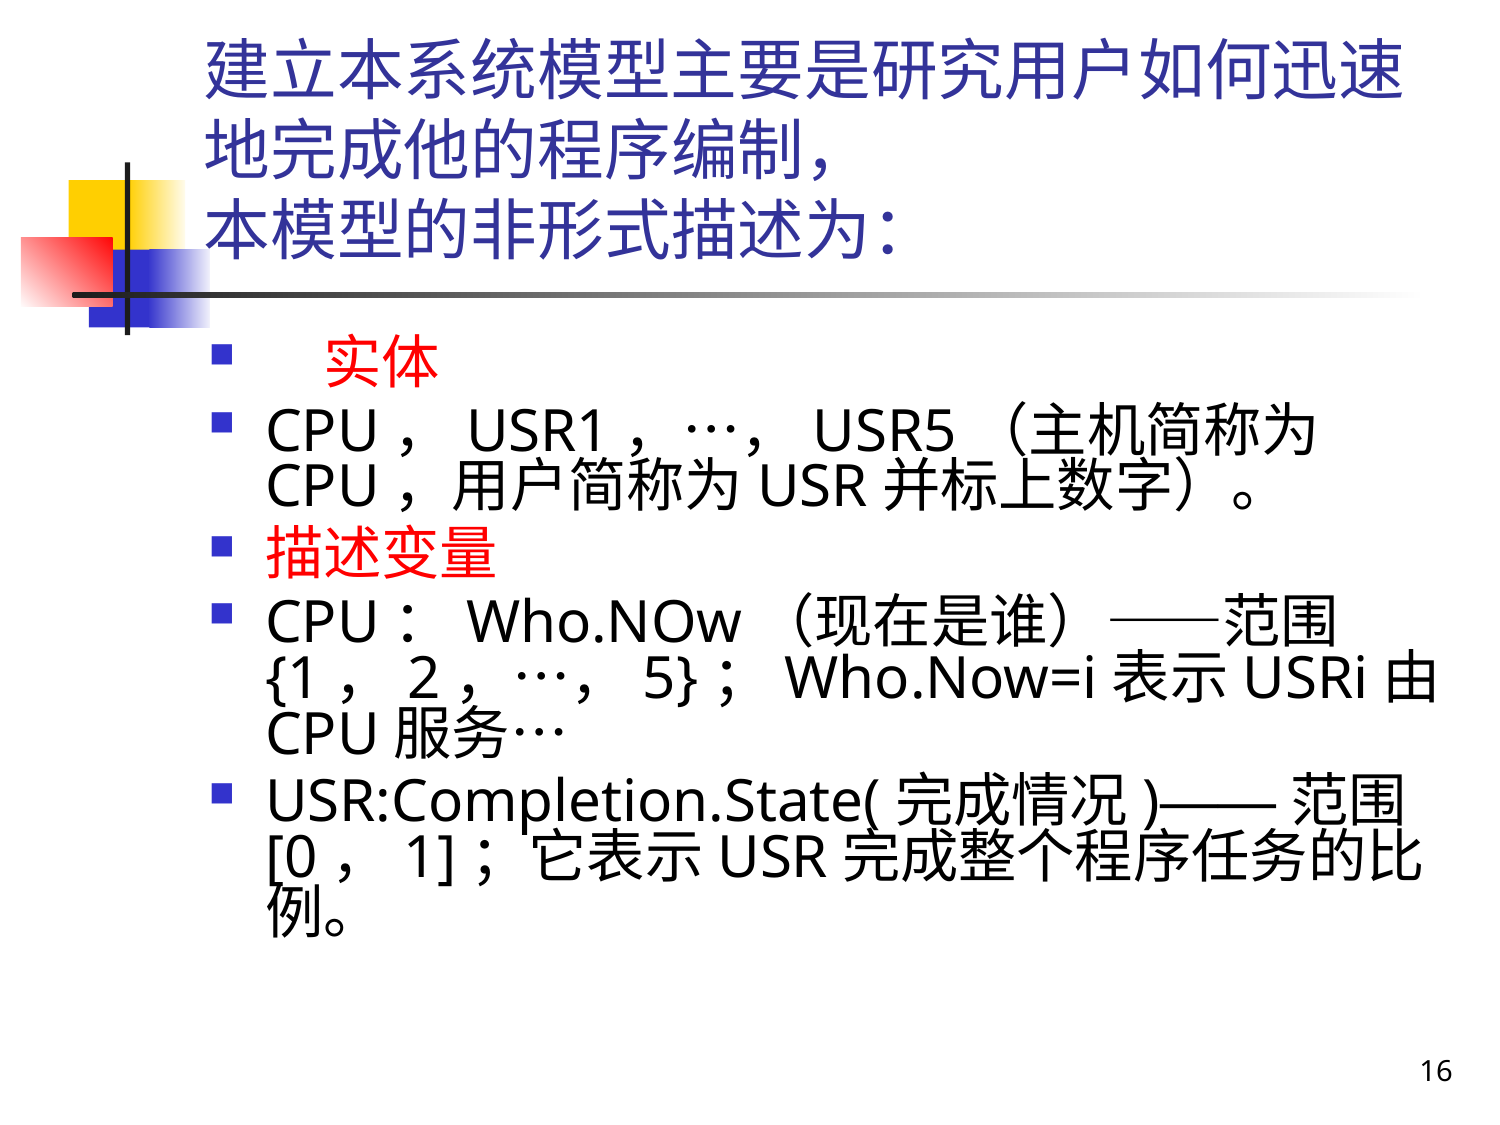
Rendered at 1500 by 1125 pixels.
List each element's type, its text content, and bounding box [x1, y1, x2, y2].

slide_number 16 [1155, 1024, 1468, 1100]
title 建立本系统模型主要是研究用户如何迅速地完成他的程序编制， 本模型的非形式描述为： [188, 35, 1468, 275]
list 实体 CPU，USR1，…，USR5（主机简称为CPU，用户简称为USR并标上数字）。 描述变量 CPU：Who.NOw（现在是谁）——范围{1，2，…，5}；Who.Now=i表示USRi由CPU服务… USR:Completion.State(完成情况)——范围[0，1]；它表示USR完成整个程序任务的比例。 [193, 331, 1469, 1006]
